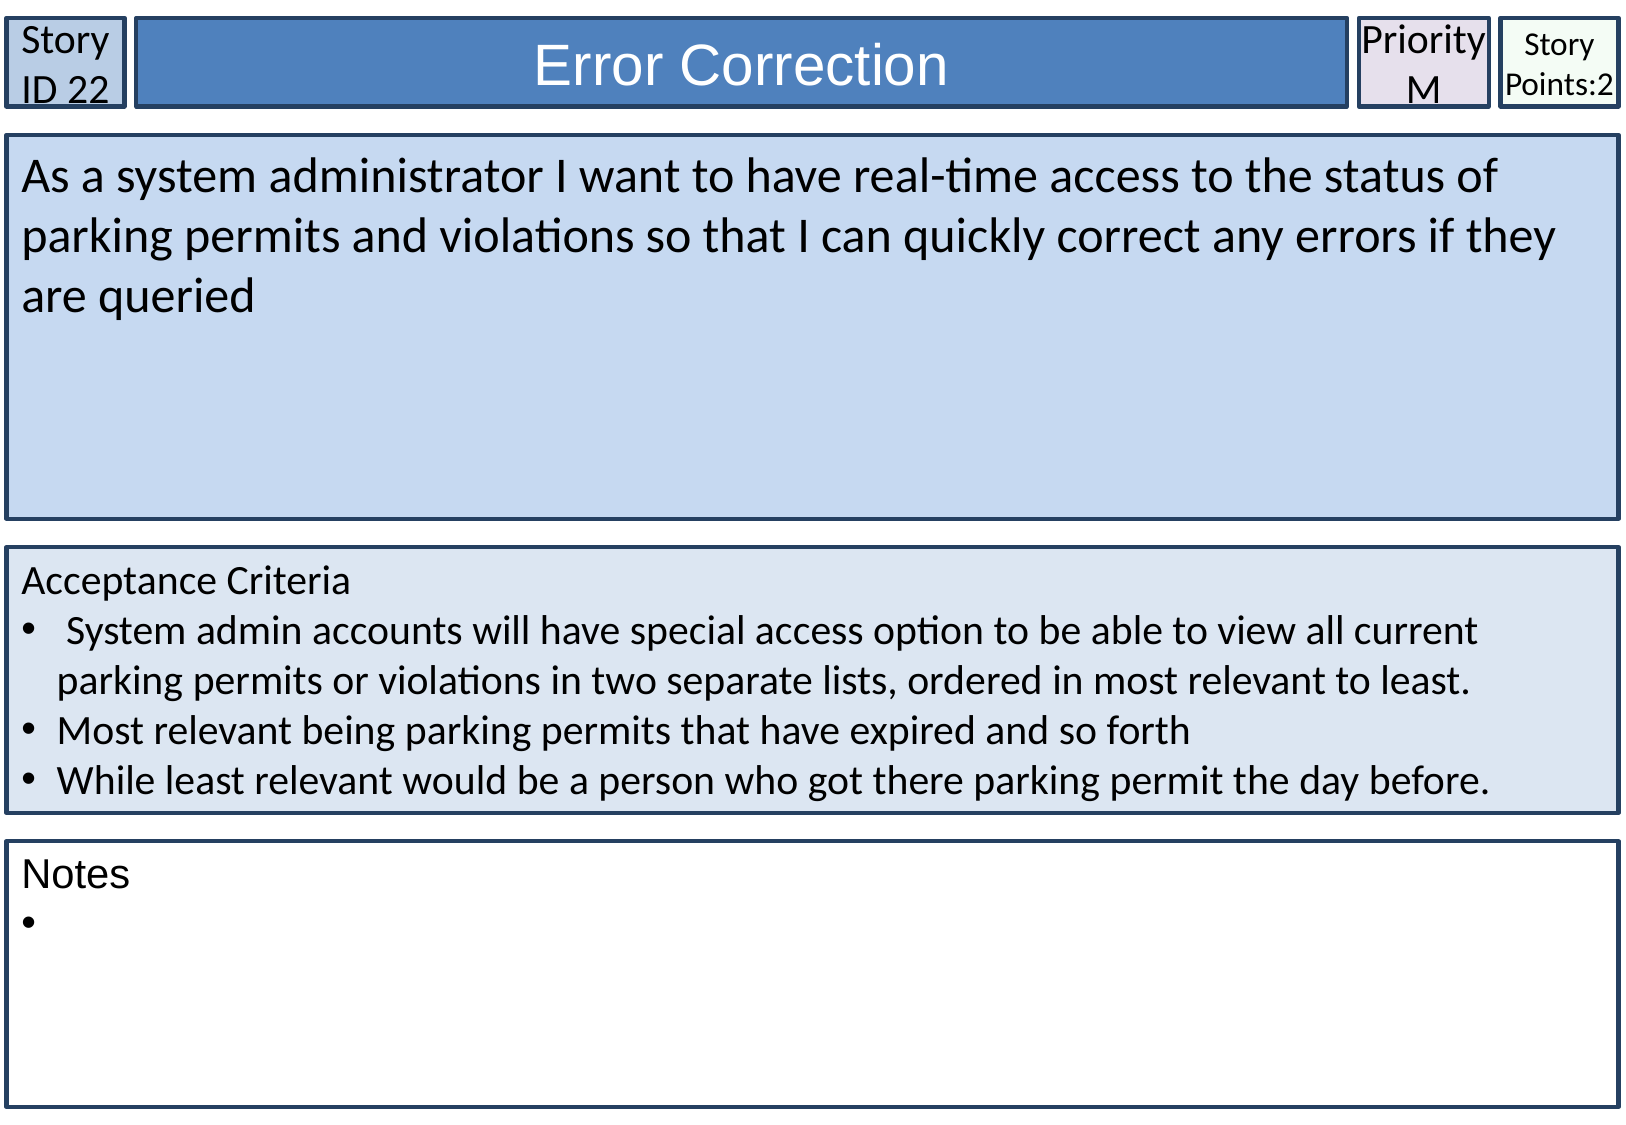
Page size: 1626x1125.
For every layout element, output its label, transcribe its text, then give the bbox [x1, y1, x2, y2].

text_box Story ID 22 [4, 16, 127, 109]
text_box Story Points:2 [1498, 16, 1621, 109]
text_box Acceptance Criteria System admin accounts will have special access option to be able to view all current parking permits or violations in two separate lists, ordered in most relevant to least. Most relevant being parking permits that have expired and so forth While least relevant would be a person who got there parking permit the day before. [4, 545, 1621, 815]
text_box Priority M [1357, 16, 1491, 109]
text_box As a system administrator I want to have real-time access to the status of parking permits and violations so that I can quickly correct any errors if they are queried [4, 133, 1621, 521]
text_box Notes [4, 839, 1621, 1109]
text_box Error Correction [134, 16, 1349, 109]
